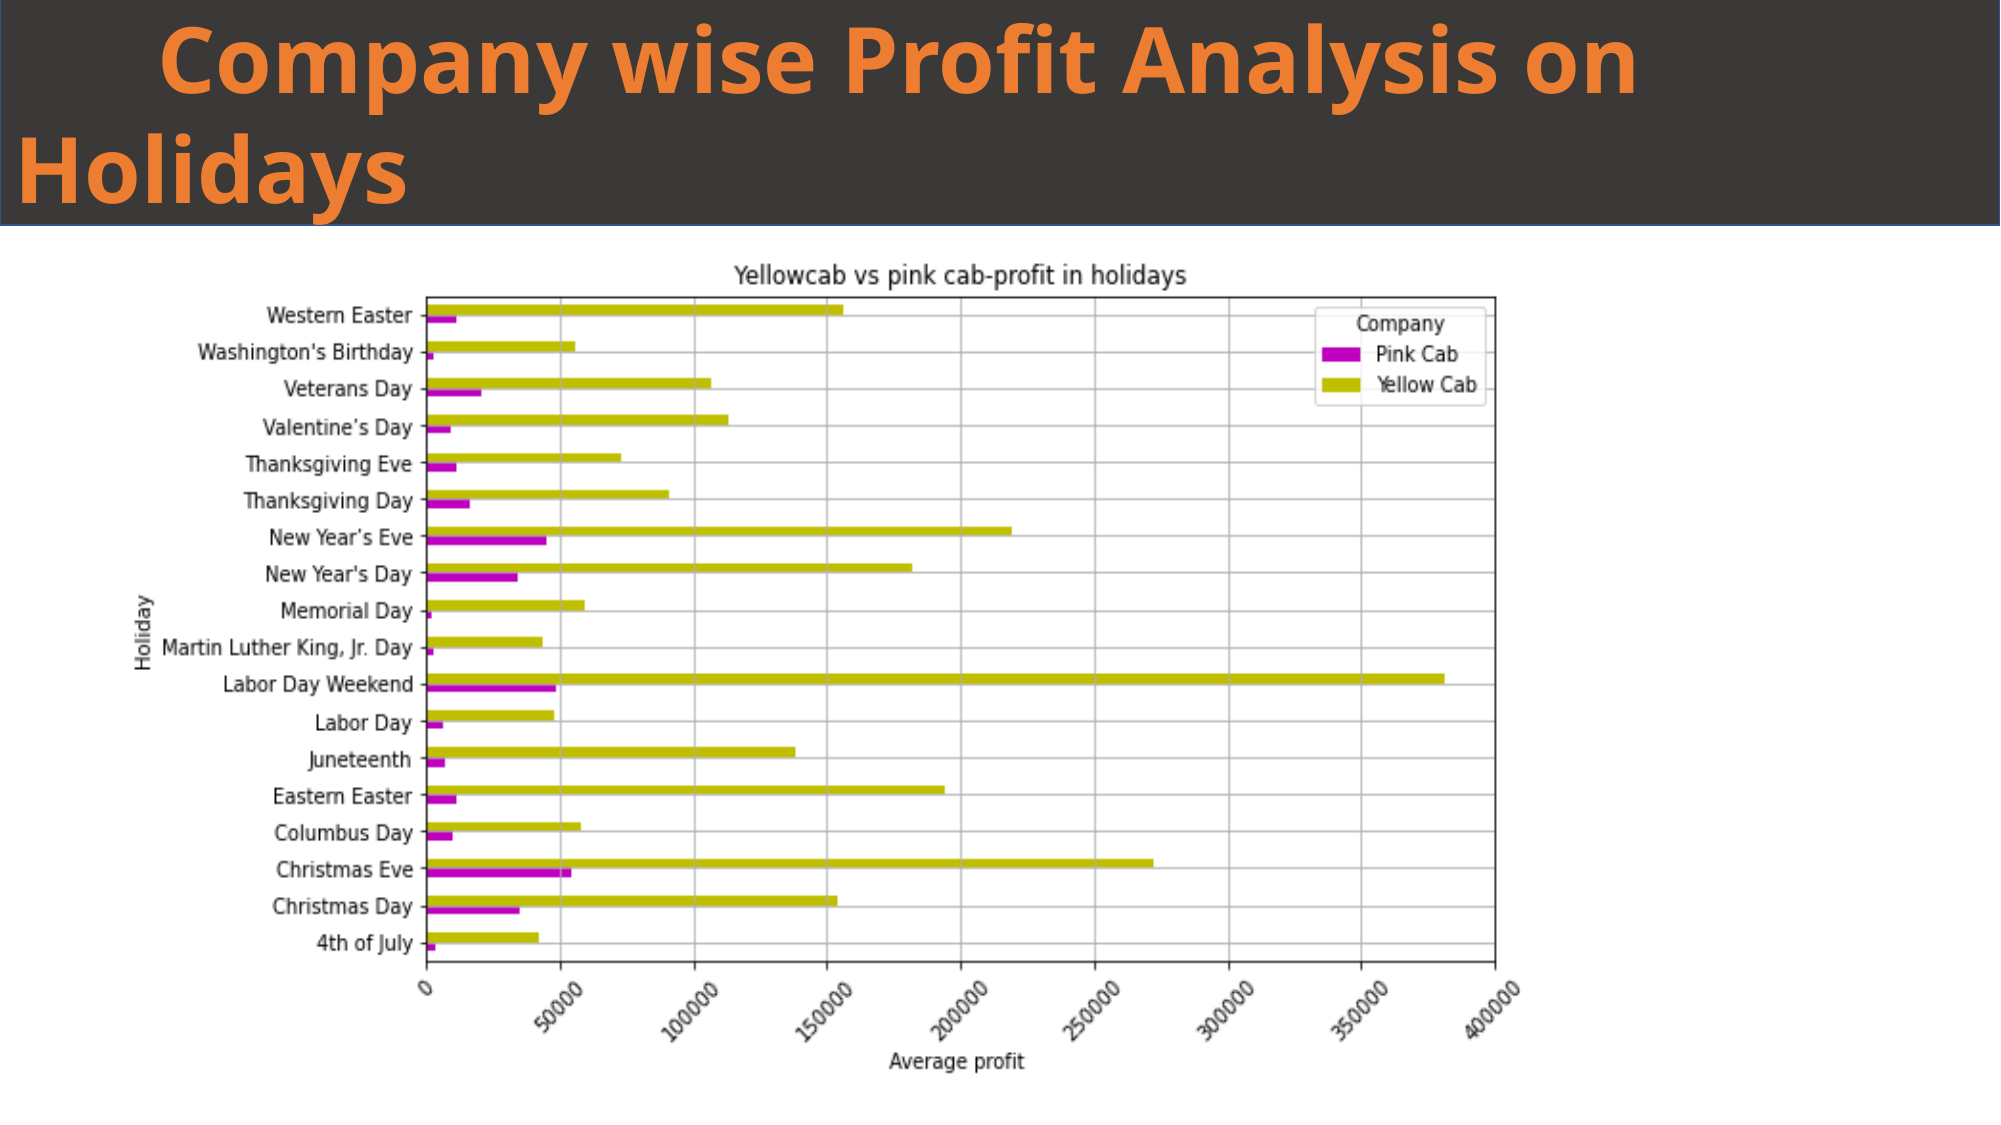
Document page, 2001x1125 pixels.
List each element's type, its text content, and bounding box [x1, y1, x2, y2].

picture [116, 246, 1560, 1102]
text_box Company wise Profit Analysis on Holidays [0, 0, 2000, 226]
